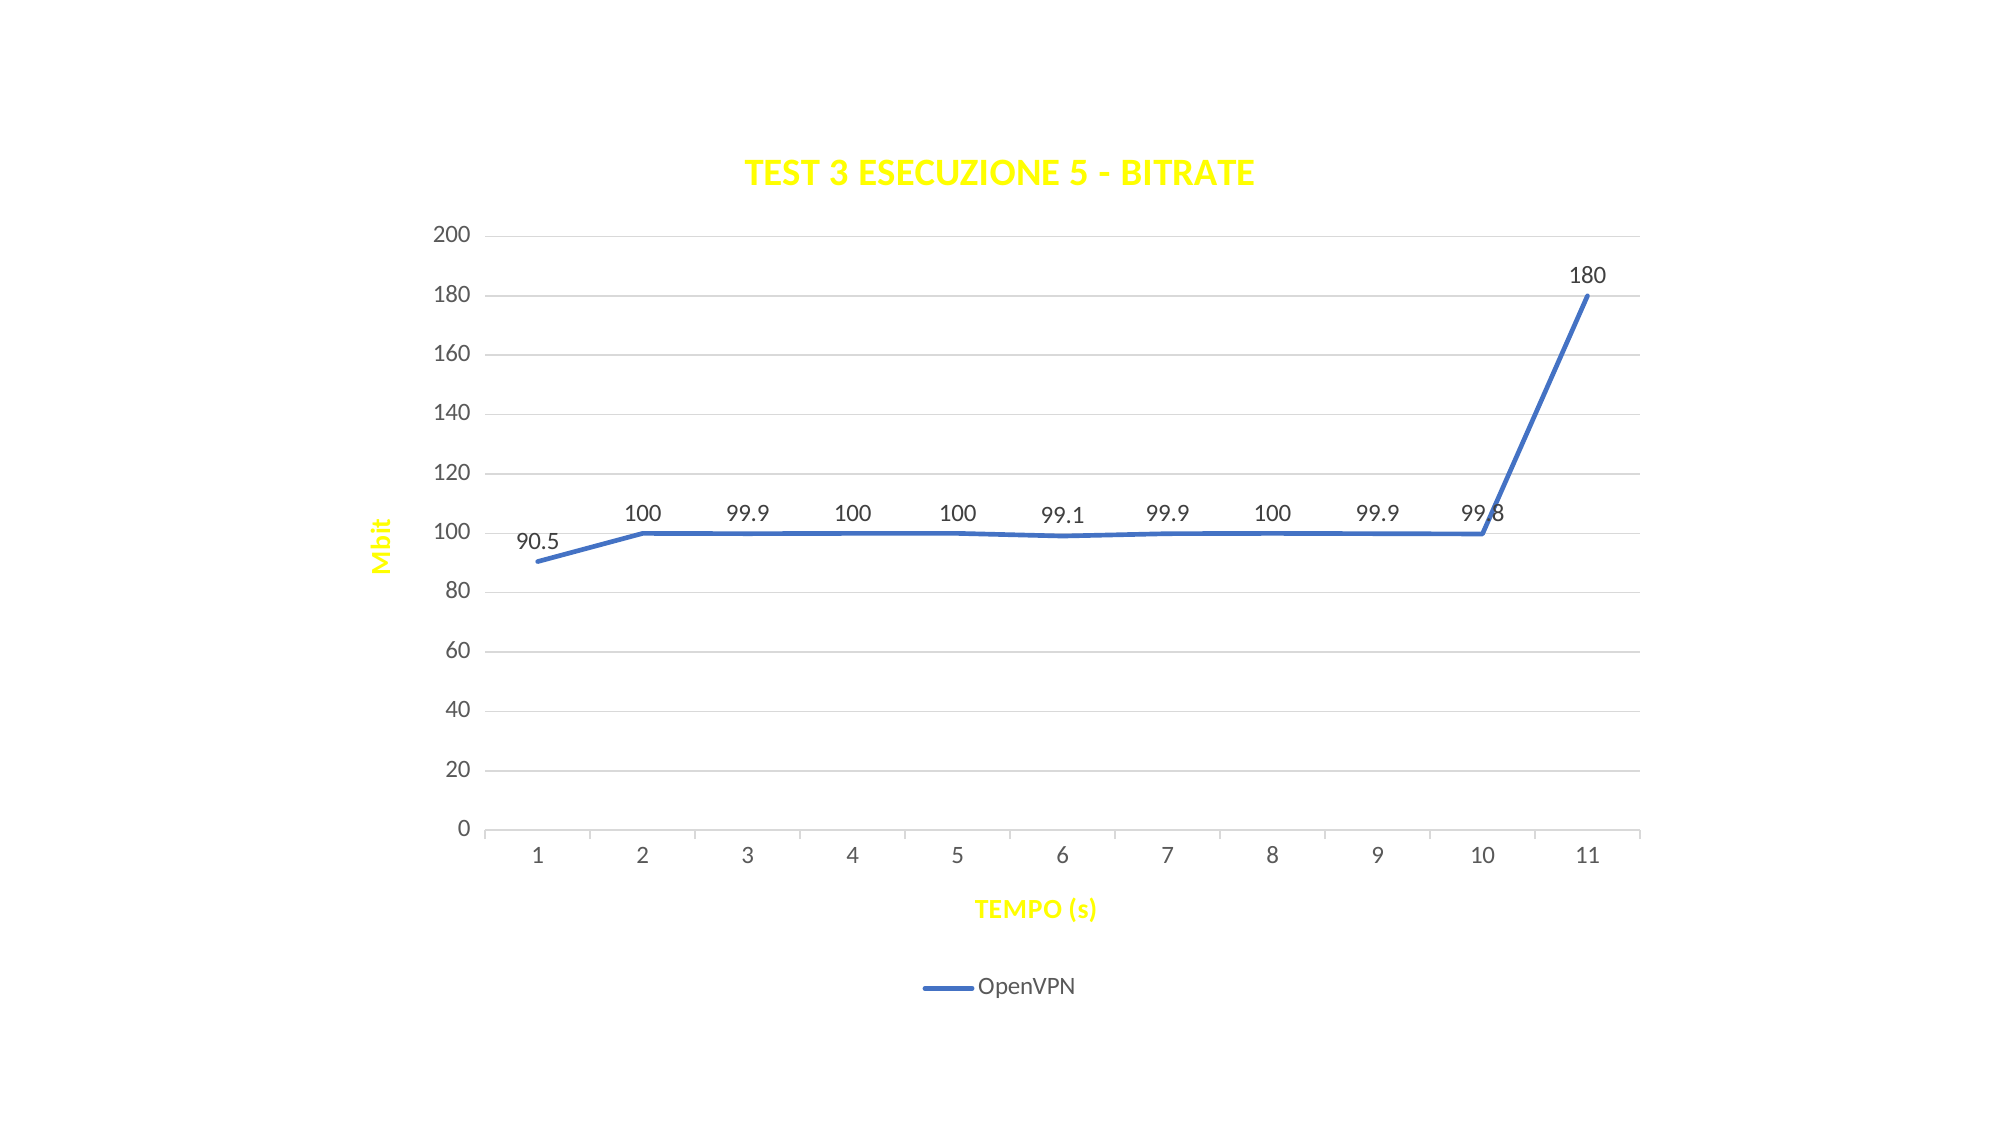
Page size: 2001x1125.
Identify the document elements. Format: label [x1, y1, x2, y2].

chart [333, 117, 1667, 1007]
